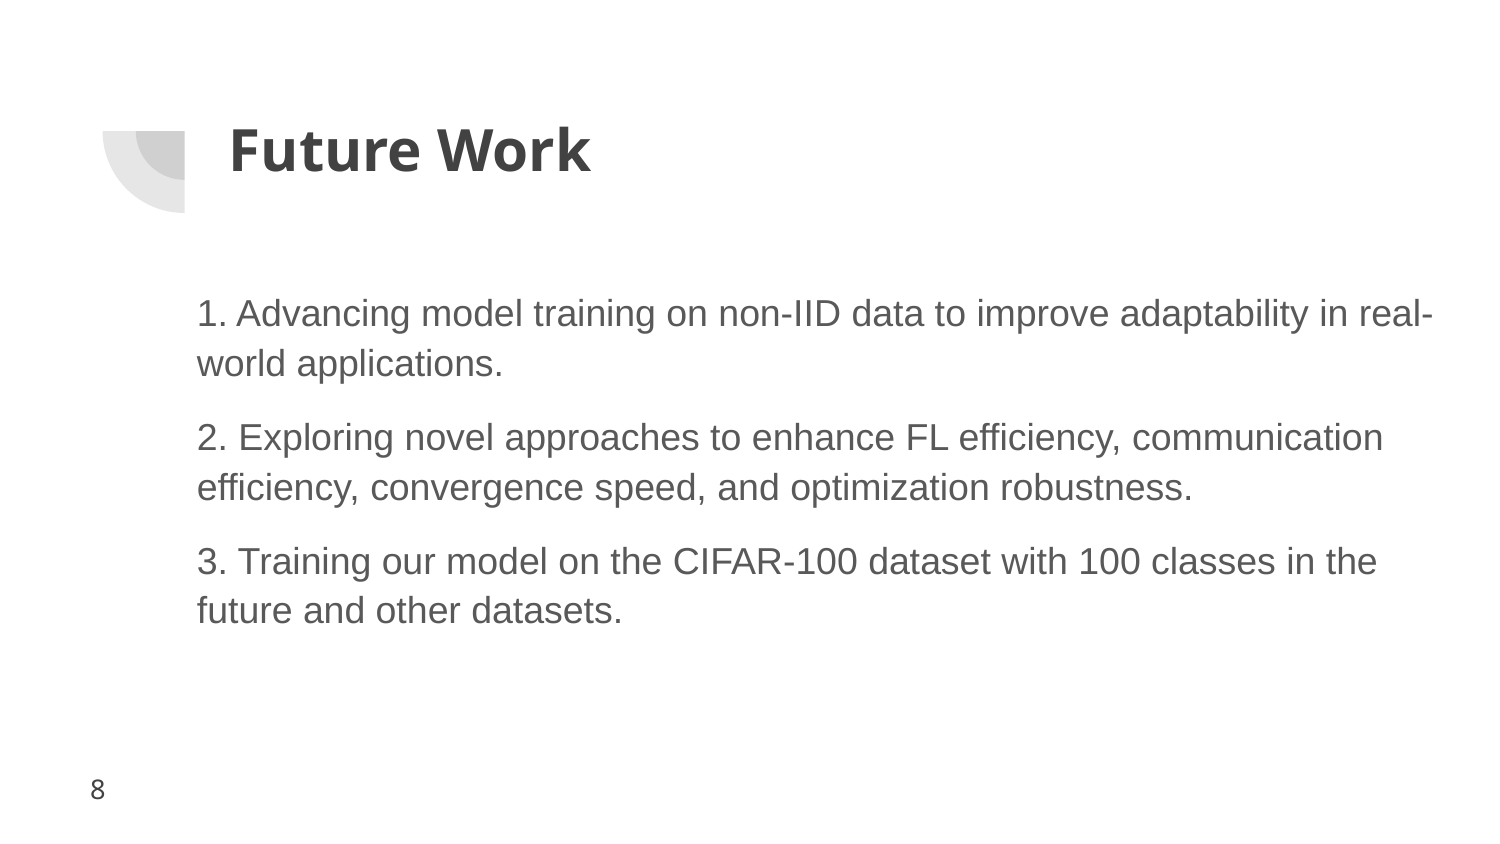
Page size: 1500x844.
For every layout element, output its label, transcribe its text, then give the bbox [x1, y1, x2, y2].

text_box 8 [75, 756, 145, 813]
list 1. Advancing model training on non-IID data to improve adaptability in real-world applications. 2. Exploring novel approaches to enhance FL efficiency, communication efficiency, convergence speed, and optimization robustness. 3. Training our model on the CIFAR-100 dataset with 100 classes in the future and other datasets. [106, 192, 1475, 786]
title Future Work [213, 98, 1368, 192]
